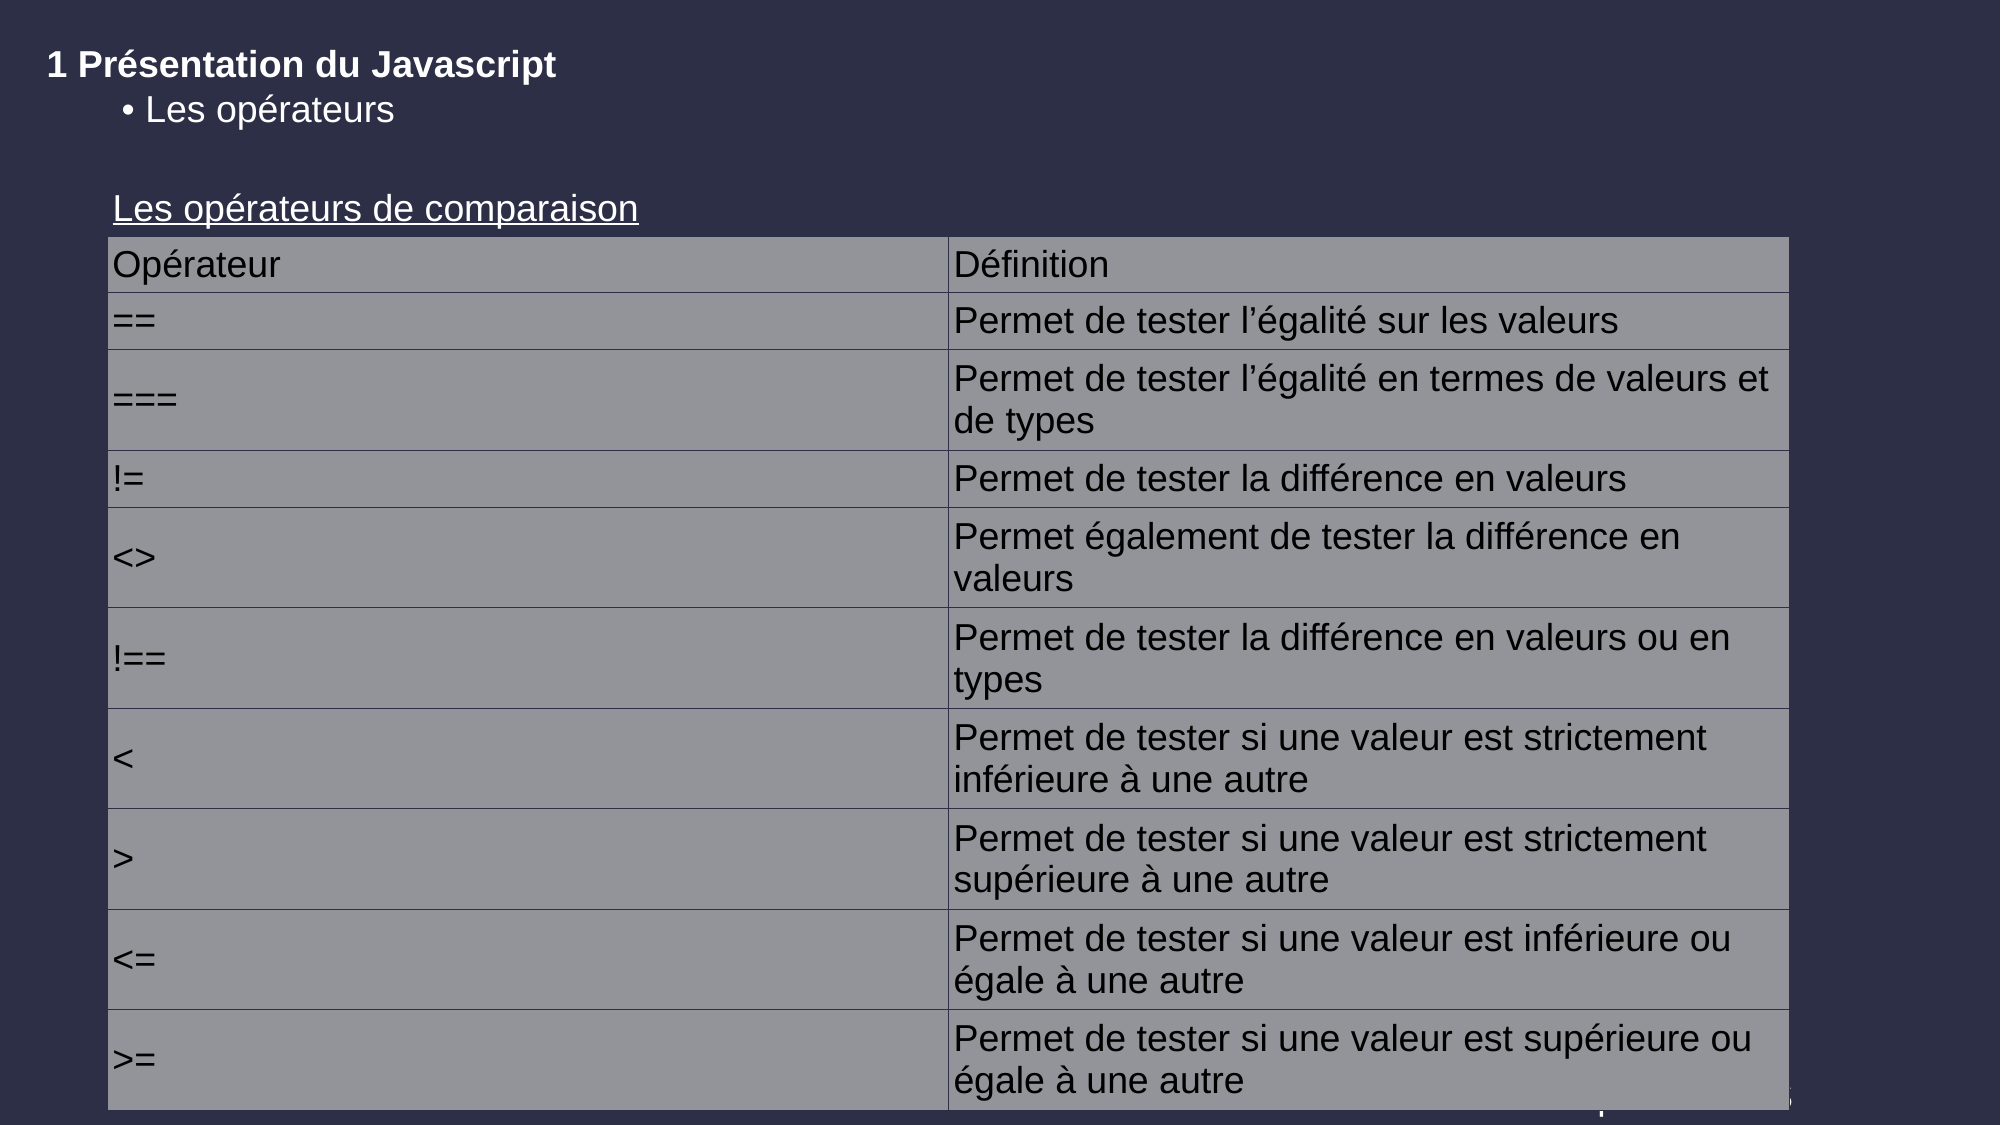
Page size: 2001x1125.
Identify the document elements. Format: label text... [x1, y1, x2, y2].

table_cell === [108, 350, 948, 450]
text_box 1 Présentation du Javascript • Les opérateurs [31, 32, 1032, 137]
table_cell Permet de tester si une valeur est inférieure ou égale à une autre [949, 910, 1789, 1009]
table_cell Permet de tester la différence en valeurs ou en types [949, 608, 1789, 708]
table_cell Permet de tester la différence en valeurs [949, 451, 1789, 507]
table_cell != [108, 451, 948, 507]
table_cell >= [108, 1010, 948, 1110]
table_cell == [108, 293, 948, 349]
table_cell Permet de tester si une valeur est supérieure ou égale à une autre [949, 1010, 1789, 1110]
text_box UIMM - Module Javascript / NodeJS [948, 1064, 2000, 1125]
table_cell Permet de tester si une valeur est strictement inférieure à une autre [949, 709, 1789, 808]
table_cell Permet de tester l’égalité en termes de valeurs et de types [949, 350, 1789, 450]
table_header Opérateur [108, 237, 948, 292]
table_header Définition [949, 237, 1789, 292]
table_cell !== [108, 608, 948, 708]
table_cell <> [108, 508, 948, 607]
table_cell > [108, 809, 948, 909]
table_cell Permet également de tester la différence en valeurs [949, 508, 1789, 607]
text_box Les opérateurs de comparaison [97, 176, 654, 236]
table_cell Permet de tester si une valeur est strictement supérieure à une autre [949, 809, 1789, 909]
table_cell <= [108, 910, 948, 1009]
table_cell Permet de tester l’égalité sur les valeurs [949, 293, 1789, 349]
table_cell < [108, 709, 948, 808]
